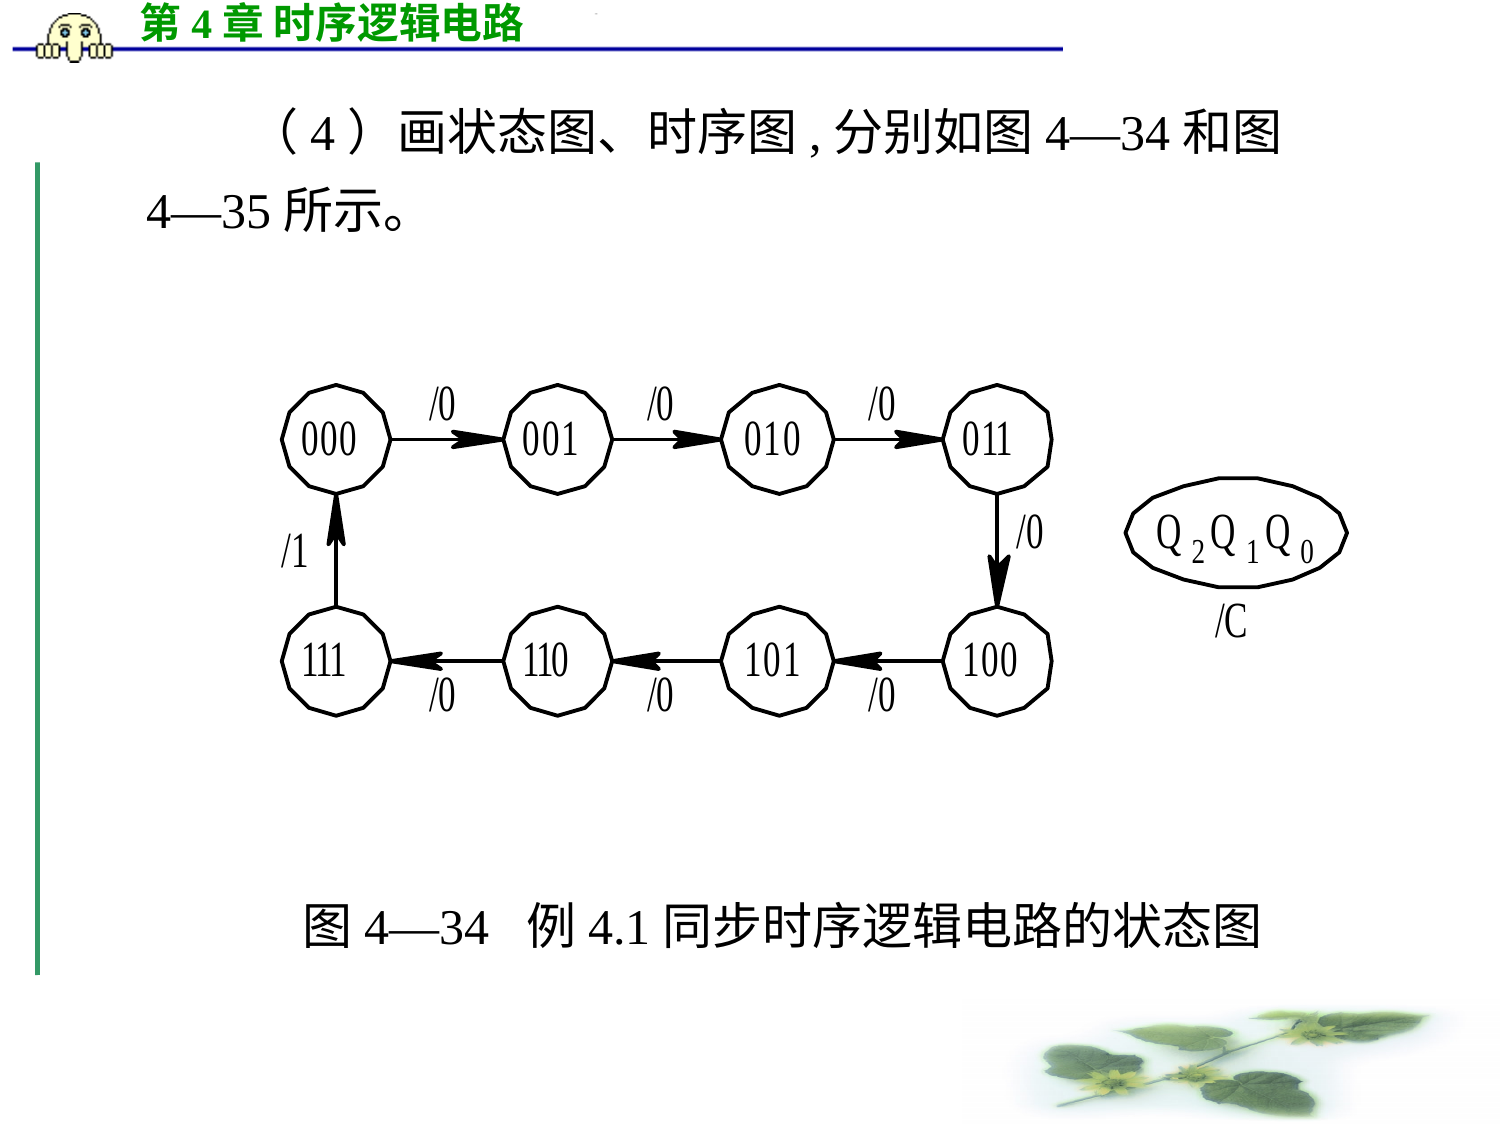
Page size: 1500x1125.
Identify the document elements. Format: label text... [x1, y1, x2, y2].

picture [496, 15, 508, 24]
picture [507, 30, 515, 36]
picture [450, 13, 458, 18]
picture [280, 22, 285, 30]
picture [463, 31, 476, 36]
text_box 图4―34 例4.1同步时序逻辑电路的状态图 [287, 887, 1313, 963]
picture [962, 999, 1500, 1125]
picture [12, 13, 1063, 63]
picture [463, 13, 471, 18]
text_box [199, 349, 1363, 751]
picture [196, 17, 203, 28]
list （4）画状态图、时序图,分别如图4―34和图4―35所示。 [74, 74, 1351, 351]
